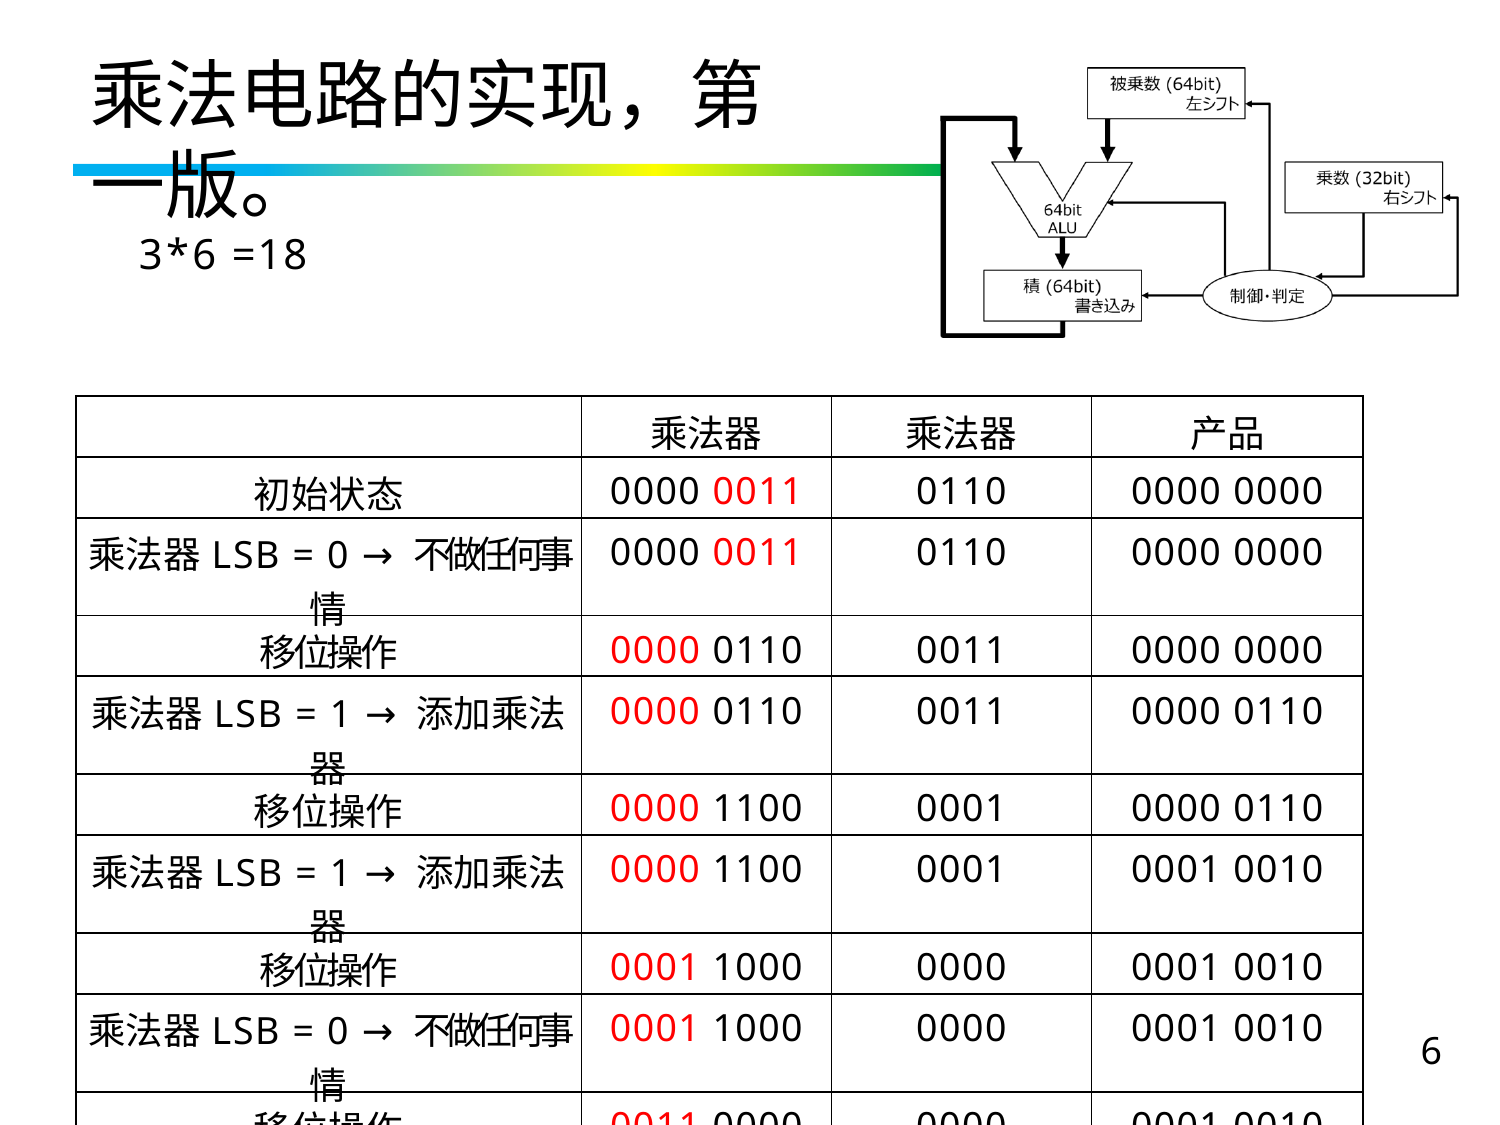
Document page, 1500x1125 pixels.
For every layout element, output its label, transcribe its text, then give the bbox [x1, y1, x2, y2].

table_header 乘法器 [832, 397, 1091, 456]
table_cell 0000 0000 [1092, 519, 1362, 615]
table_cell 0000 [832, 934, 1091, 993]
table_cell 0001 0010 [1092, 934, 1362, 993]
table_cell 0001 1000 [582, 995, 831, 1091]
table_cell 0000 [832, 1093, 1091, 1125]
table_header 产品 [1092, 397, 1362, 456]
table_cell 乘法器LSB = 1 → 添加乘法器 [77, 677, 581, 773]
table_cell 0001 1000 [582, 934, 831, 993]
table_cell 0001 0010 [1092, 836, 1362, 932]
table_cell 0001 0010 [1092, 1093, 1362, 1125]
table_cell 0011 [832, 616, 1091, 675]
table_cell 移位操作 [77, 1093, 581, 1125]
table_cell 0001 0010 [1092, 995, 1362, 1091]
picture [840, 67, 1459, 339]
table_cell 0000 0110 [1092, 677, 1362, 773]
table_cell 初始状态 [77, 458, 581, 517]
table_cell 0110 [832, 519, 1091, 615]
table_cell 乘法器LSB = 0 → 不做任何事情 [77, 995, 581, 1091]
table_cell 0000 [832, 995, 1091, 1091]
table_cell 乘法器LSB = 0 → 不做任何事情 [77, 519, 581, 615]
table_cell 0000 0011 [582, 458, 831, 517]
table_header 乘法器 [582, 397, 831, 456]
table_cell 0000 0110 [1092, 775, 1362, 834]
table_cell 0001 [832, 775, 1091, 834]
table_cell 移位操作 [77, 775, 581, 834]
table_header [77, 397, 581, 456]
table_cell 0000 0110 [582, 616, 831, 675]
table_cell 移位操作 [77, 934, 581, 993]
table_cell 0110 [832, 458, 1091, 517]
text_box 6 [1418, 1024, 1447, 1072]
table_cell 乘法器LSB = 1 → 添加乘法器 [77, 836, 581, 932]
table_cell 0000 1100 [582, 775, 831, 834]
table_cell 0011 0000 [582, 1093, 831, 1125]
table_cell 0001 [832, 836, 1091, 932]
table_cell 0000 0011 [582, 519, 831, 615]
table_cell 移位操作 [77, 616, 581, 675]
title 乘法电路的实现，第一版。 [87, 45, 840, 236]
table_cell 0000 0110 [582, 677, 831, 773]
table_cell 0000 0000 [1092, 616, 1362, 675]
table_cell 0000 0000 [1092, 458, 1362, 517]
table_cell 0011 [832, 677, 1091, 773]
text_box 3*6 =18 [136, 225, 318, 278]
table_cell 0000 1100 [582, 836, 831, 932]
